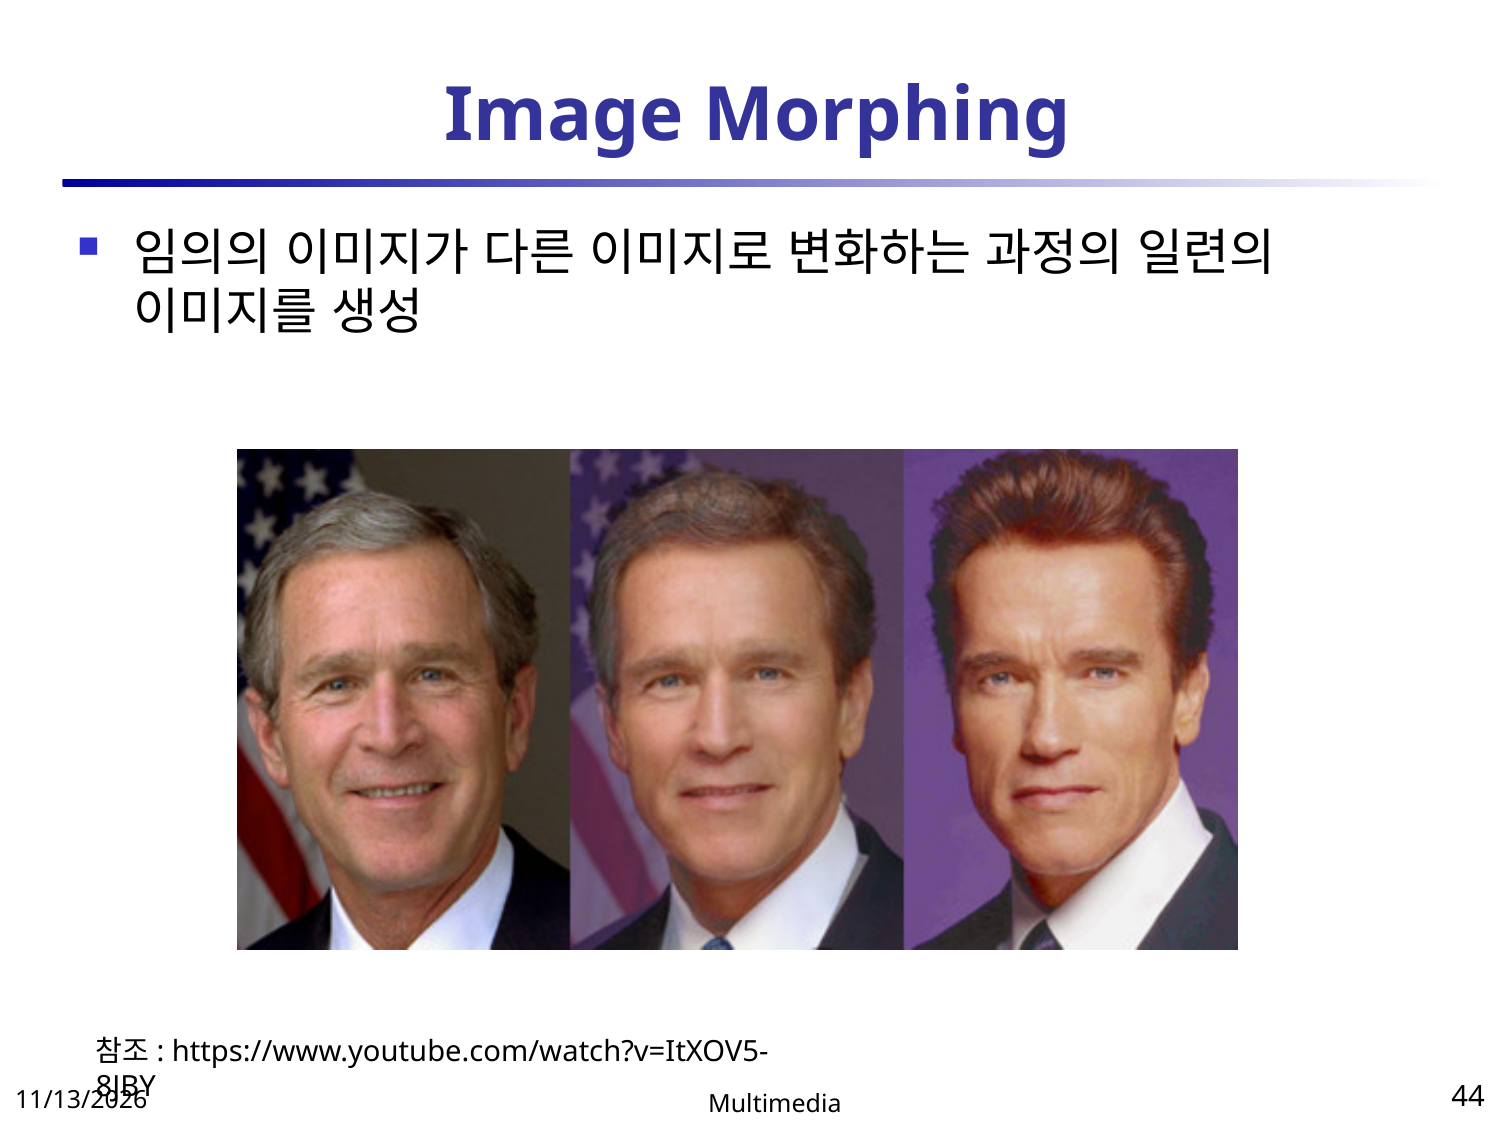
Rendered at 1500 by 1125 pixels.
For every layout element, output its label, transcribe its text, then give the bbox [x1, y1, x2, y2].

text_box 참조: https://www.youtube.com/watch?v=ItXOV5-8JBY [80, 1024, 831, 1110]
title Image Morphing [124, 37, 1392, 163]
list 임의의 이미지가 다른 이미지로 변화하는 과정의 일련의 이미지를 생성 [62, 212, 1451, 1076]
footer Multimedia [537, 1074, 1013, 1125]
picture [237, 449, 1238, 951]
slide_number 44 [1187, 1074, 1500, 1125]
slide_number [0, 1074, 313, 1125]
